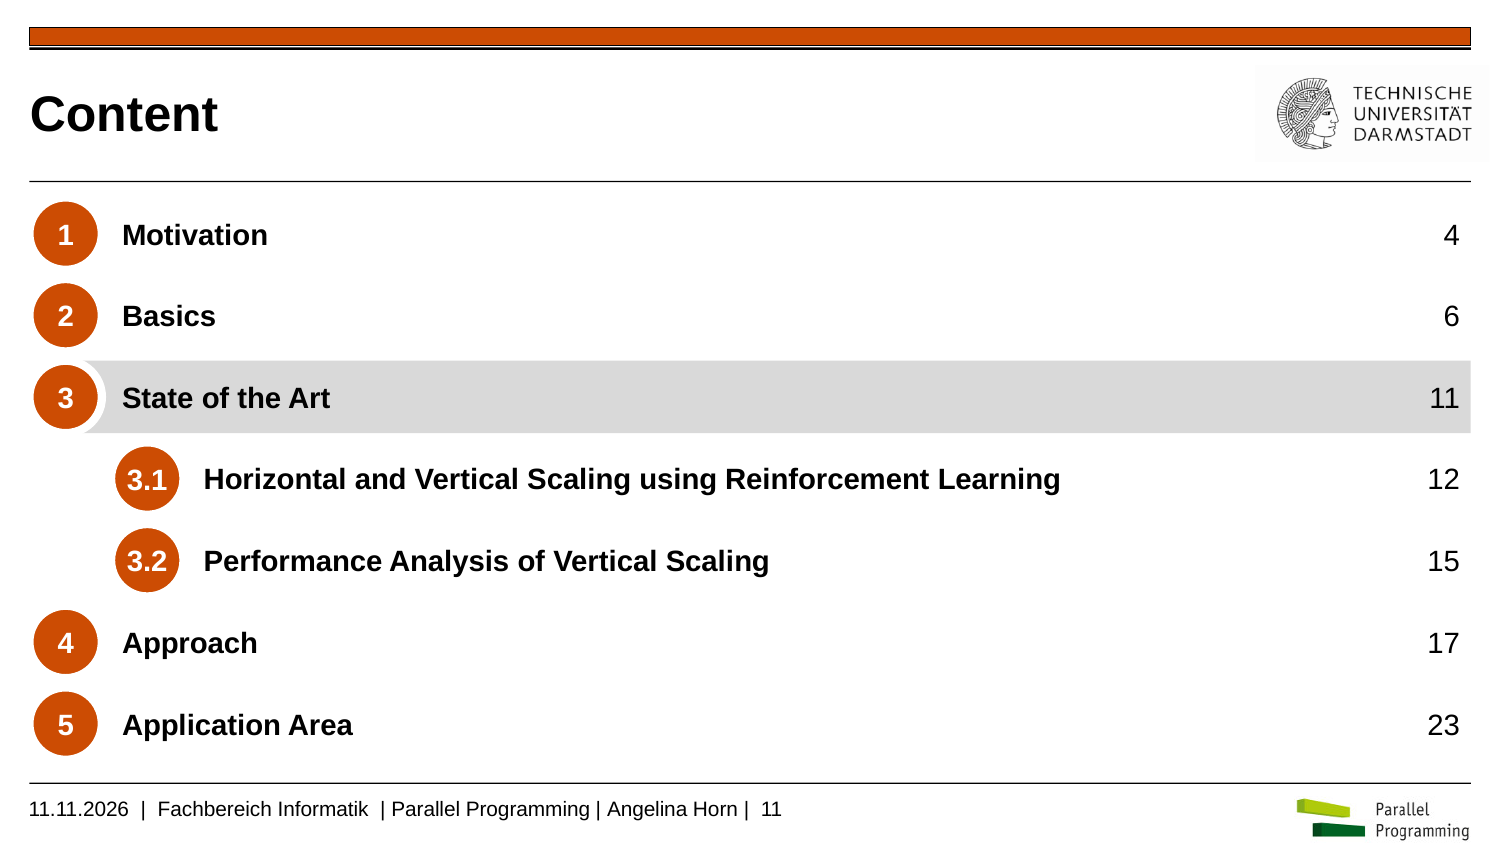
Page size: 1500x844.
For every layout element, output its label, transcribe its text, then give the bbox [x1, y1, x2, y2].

text_box Horizontal and Vertical Scaling using Reinforcement Learning [191, 440, 1075, 517]
text_box 3.2 [108, 521, 186, 599]
text_box 1 [27, 195, 104, 272]
text_box 4 [1441, 195, 1462, 272]
text_box Performance Analysis of Vertical Scaling [191, 522, 1075, 599]
text_box 3.1 [108, 440, 186, 517]
text_box 12 [1441, 440, 1462, 517]
text_box 2 [27, 276, 104, 354]
text_box [1462, 359, 1473, 435]
text_box 11 [1441, 359, 1462, 435]
text_box Application Area [109, 685, 1074, 762]
title Content [29, 60, 1149, 164]
text_box 23 [1441, 685, 1462, 762]
picture [1294, 785, 1471, 844]
text_box 4 [27, 603, 104, 681]
text_box Basics [109, 277, 1074, 354]
text_box 3 [27, 358, 104, 436]
text_box Motivation [109, 195, 1074, 272]
text_box 15 [1441, 522, 1462, 599]
text_box 6 [1441, 277, 1462, 354]
text_box [76, 359, 109, 435]
text_box 5 [27, 685, 104, 762]
text_box Approach [109, 604, 1074, 680]
picture [1255, 65, 1490, 162]
text_box 17 [1441, 604, 1462, 680]
text_box [1074, 359, 1441, 435]
text_box State of the Art [109, 359, 1074, 435]
